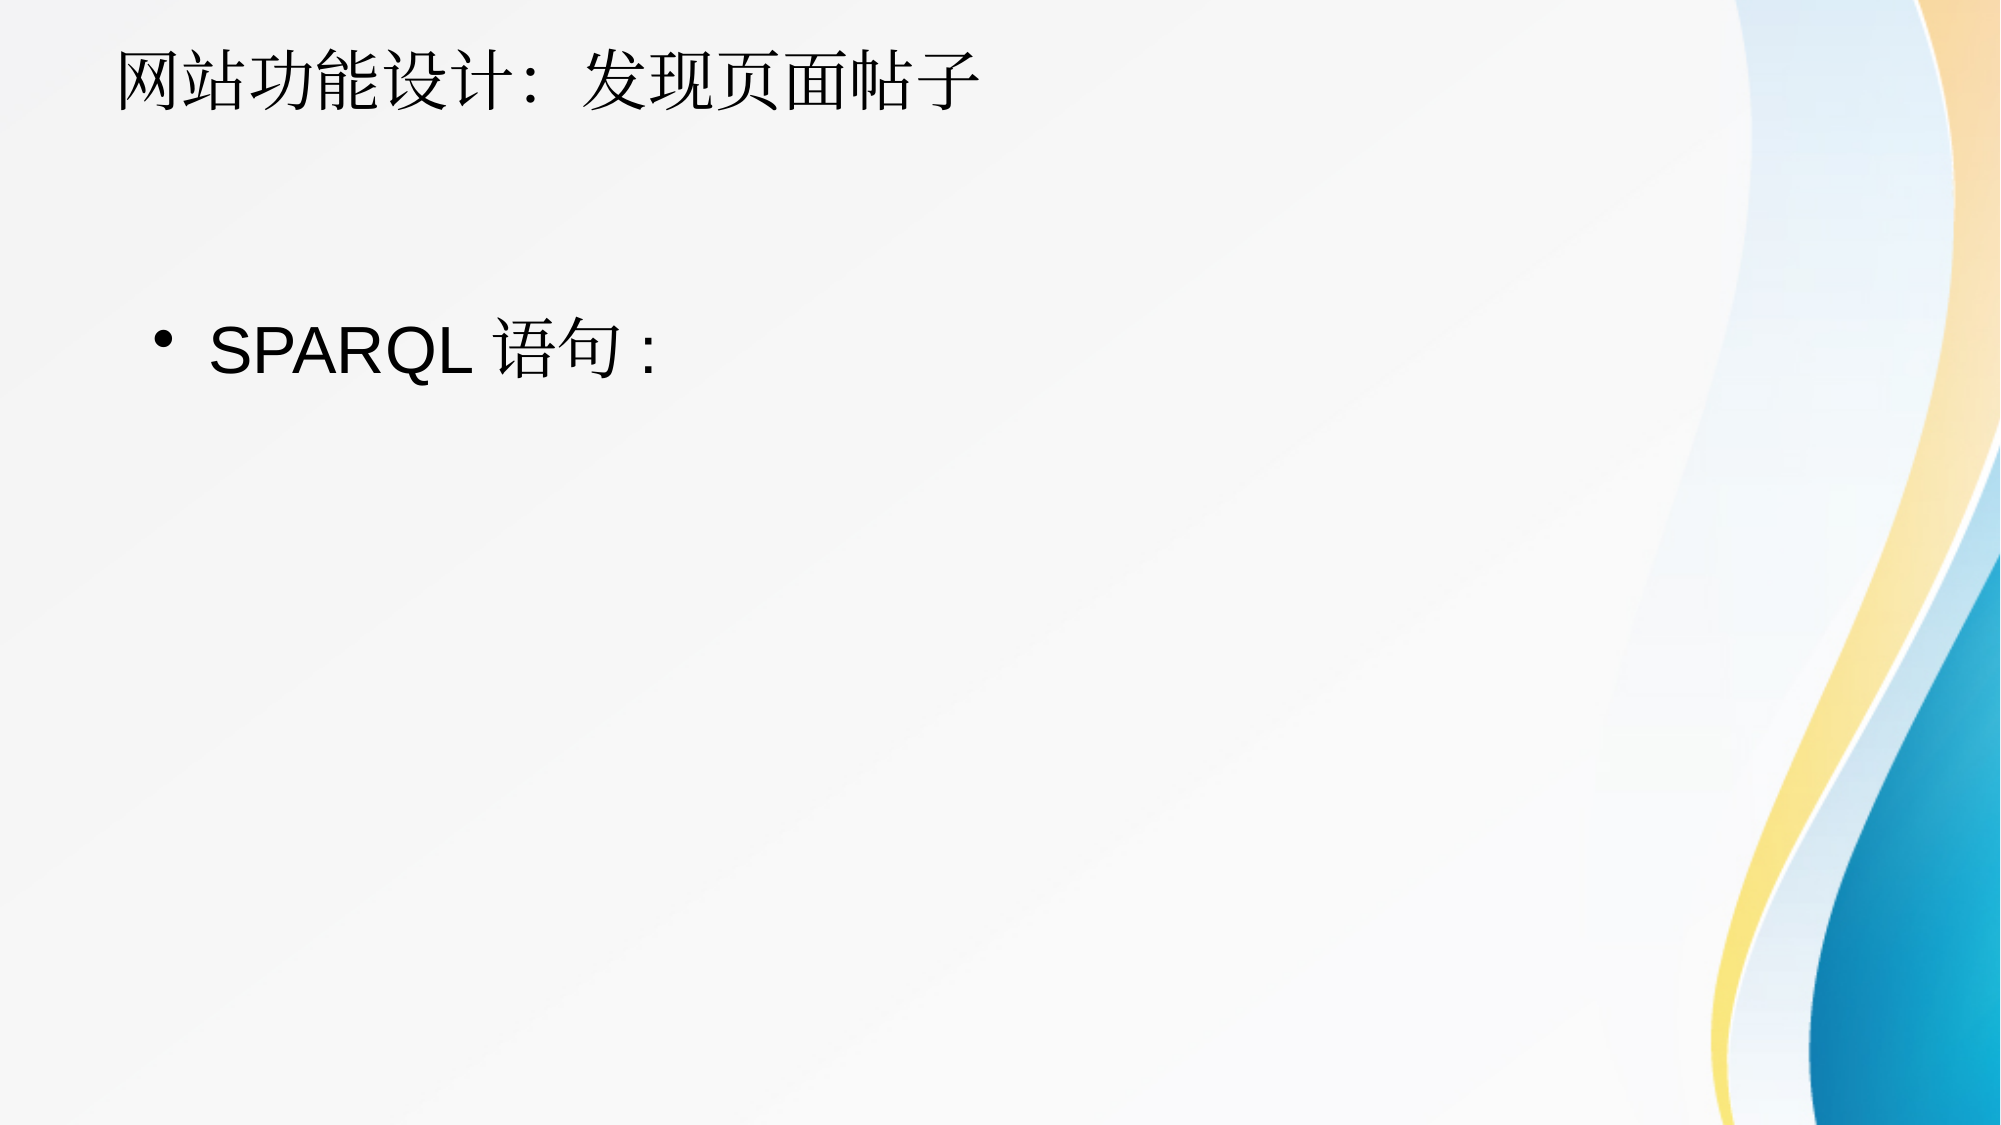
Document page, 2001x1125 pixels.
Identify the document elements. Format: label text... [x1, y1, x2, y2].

list SPARQL语句: [137, 299, 1000, 1014]
title 网站功能设计：发现页面帖子 [99, 30, 1901, 127]
picture [0, 0, 2001, 1125]
